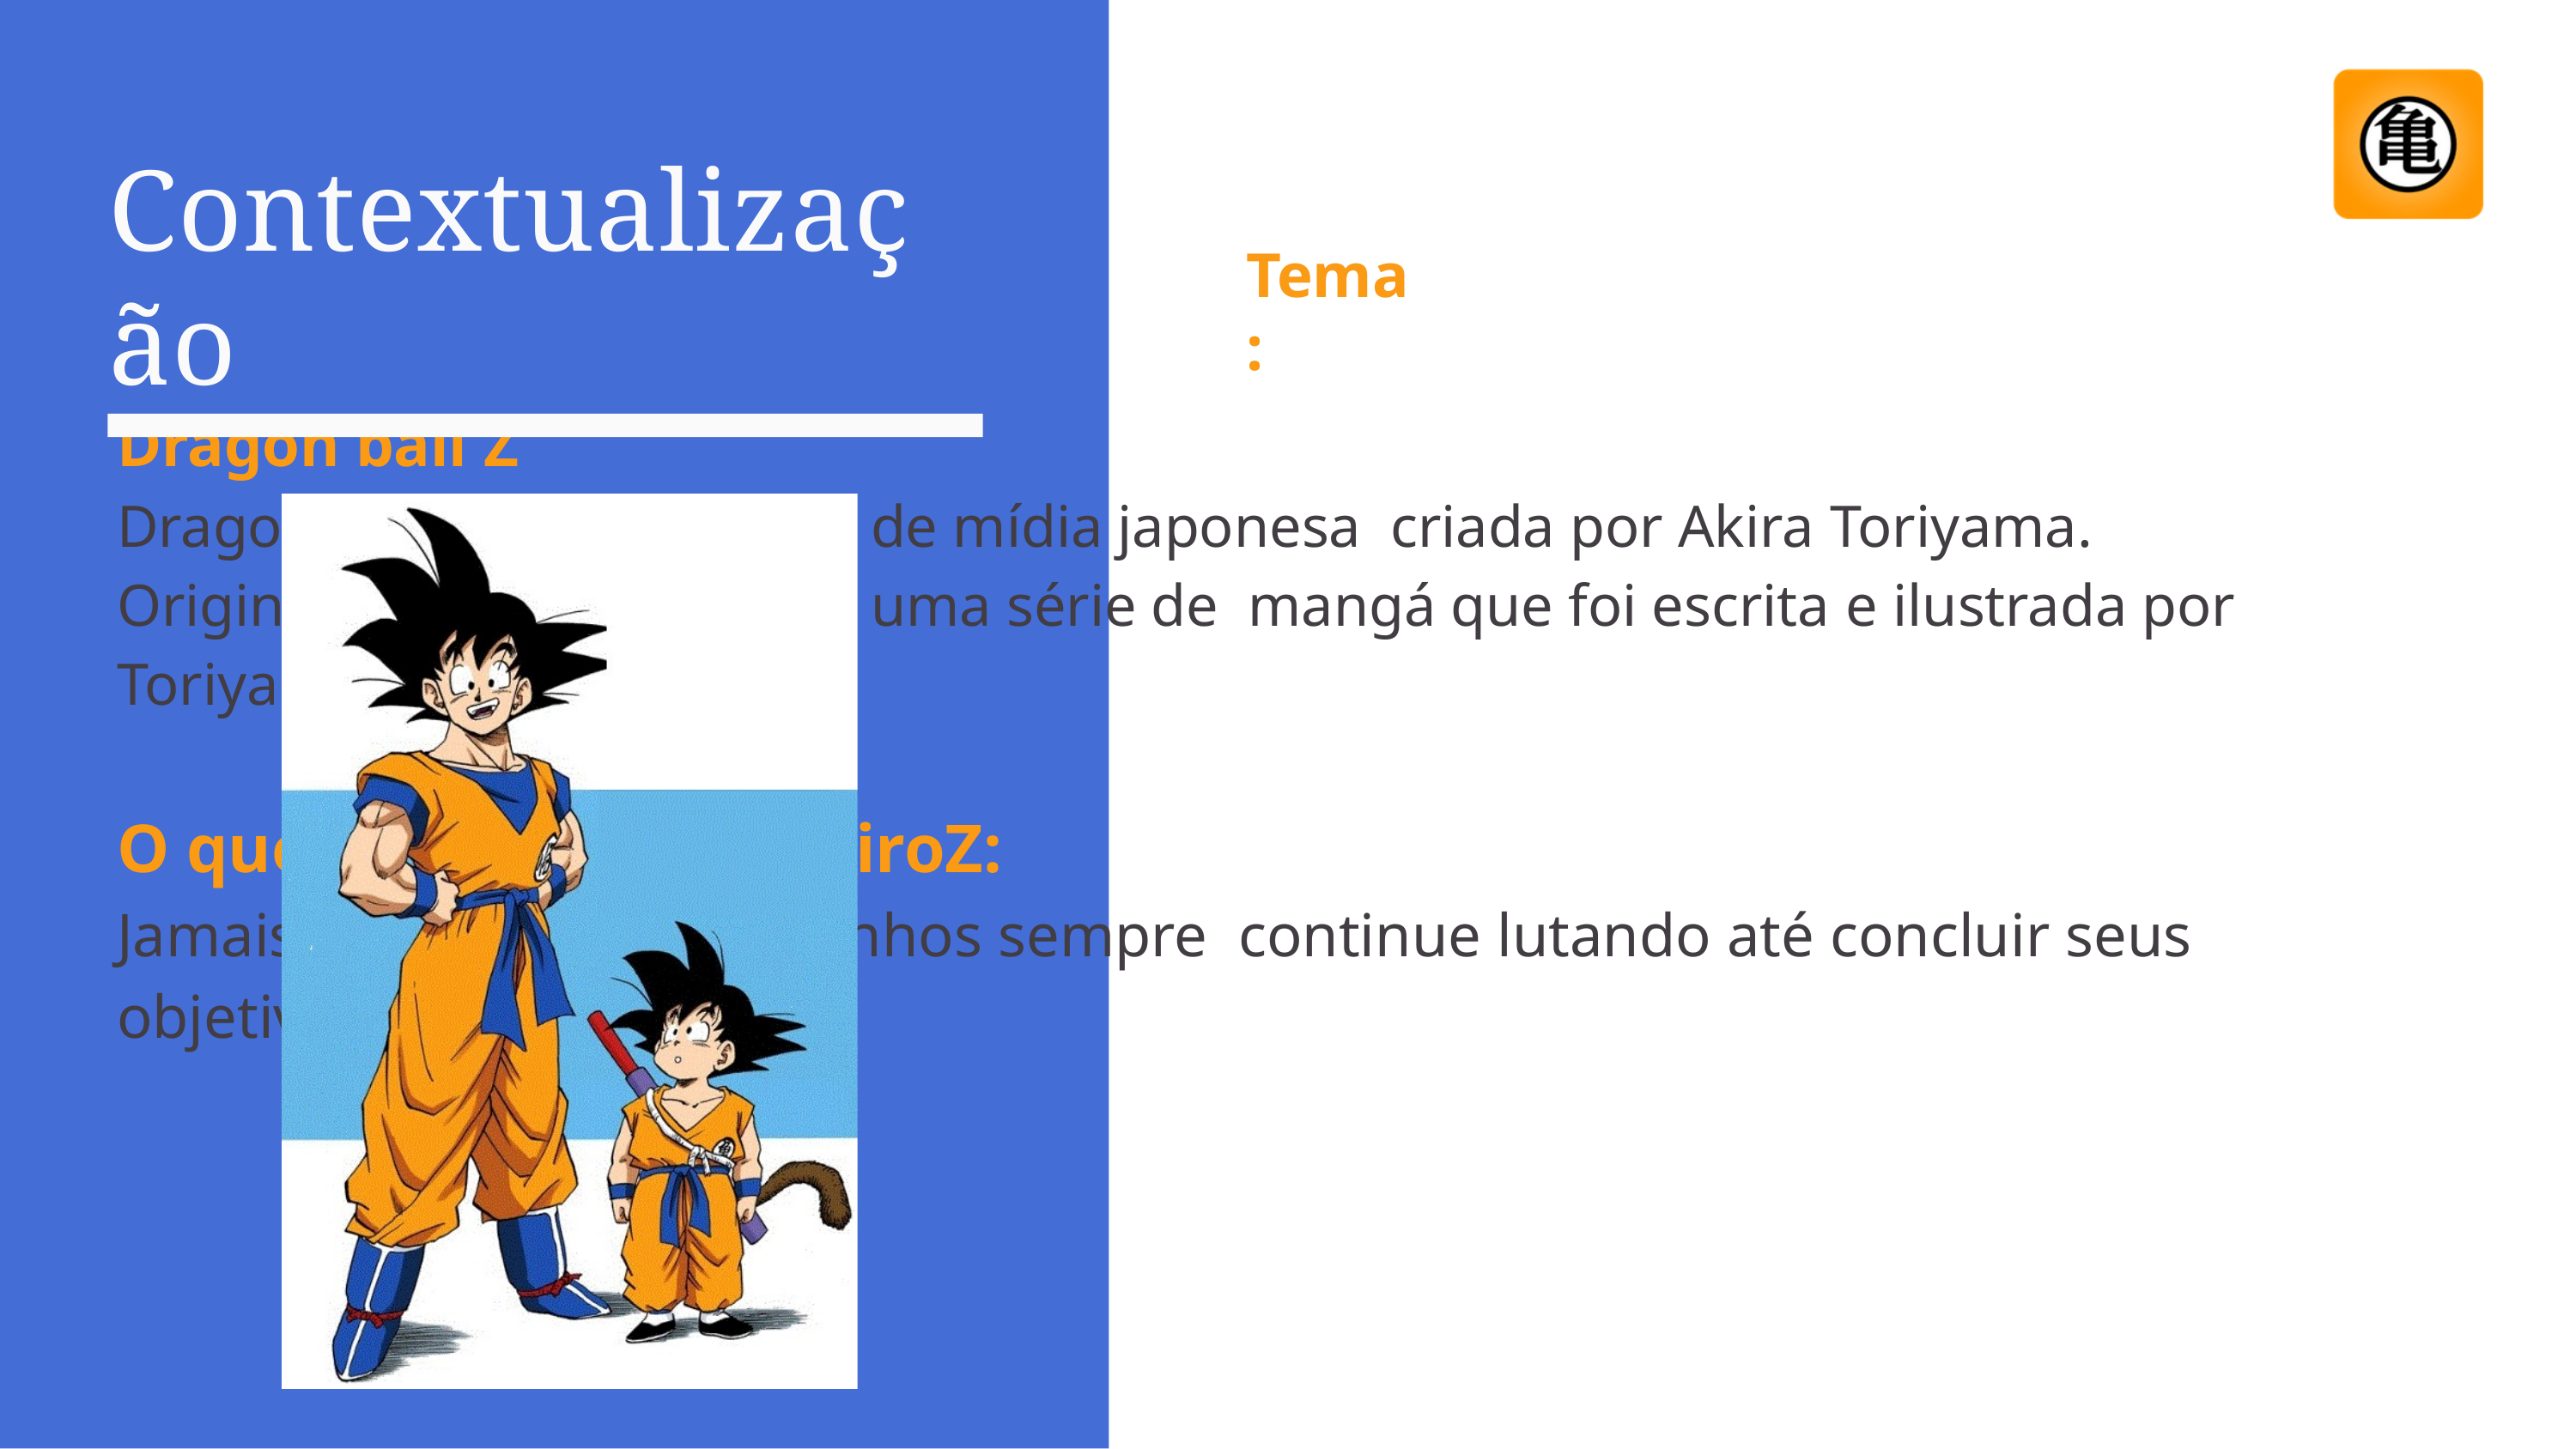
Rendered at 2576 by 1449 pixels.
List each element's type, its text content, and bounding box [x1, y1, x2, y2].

list Dragon ball Z Dragon Ball é uma franquia de mídia japonesa criada por Akira Toriyama. Originalmente iniciada com uma série de mangá que foi escrita e ilustrada por Toriyama. O que é ser um GuerreiroZ: Jamais desista dos seus sonhos sempre continue lutando até concluir seus objetivos [117, 392, 2459, 1234]
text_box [107, 413, 983, 1390]
text_box [0, 0, 1109, 1449]
text_box Tema : [1244, 235, 1437, 383]
text_box [2324, 59, 2494, 230]
title Contextualização [106, 137, 975, 408]
